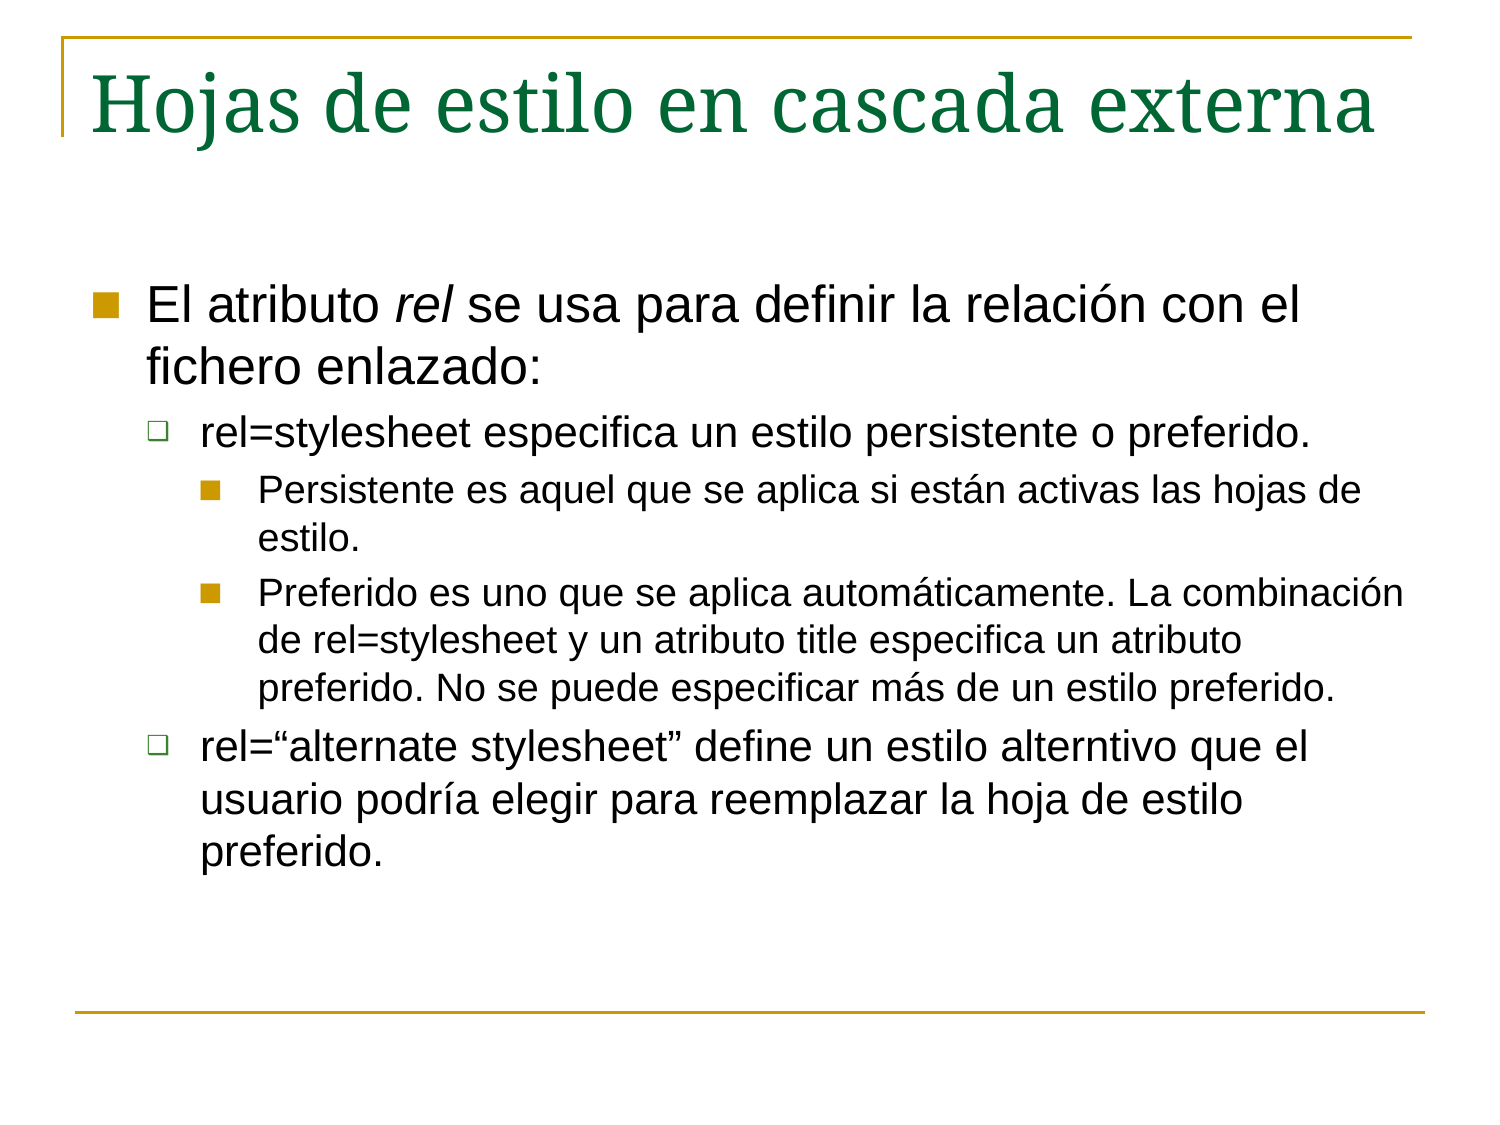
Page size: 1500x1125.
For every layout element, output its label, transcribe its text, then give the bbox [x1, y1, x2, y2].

title Hojas de estilo en cascada externa [75, 45, 1425, 233]
list El atributo rel se usa para definir la relación con el fichero enlazado: rel=stylesheet especifica un estilo persistente o preferido. Persistente es aquel que se aplica si están activas las hojas de estilo. Preferido es uno que se aplica automáticamente. La combinación de rel=stylesheet y un atributo title especifica un atributo preferido. No se puede especificar más de un estilo preferido. rel=“alternate stylesheet” define un estilo alterntivo que el usuario podría elegir para reemplazar la hoja de estilo preferido. [75, 262, 1425, 1006]
